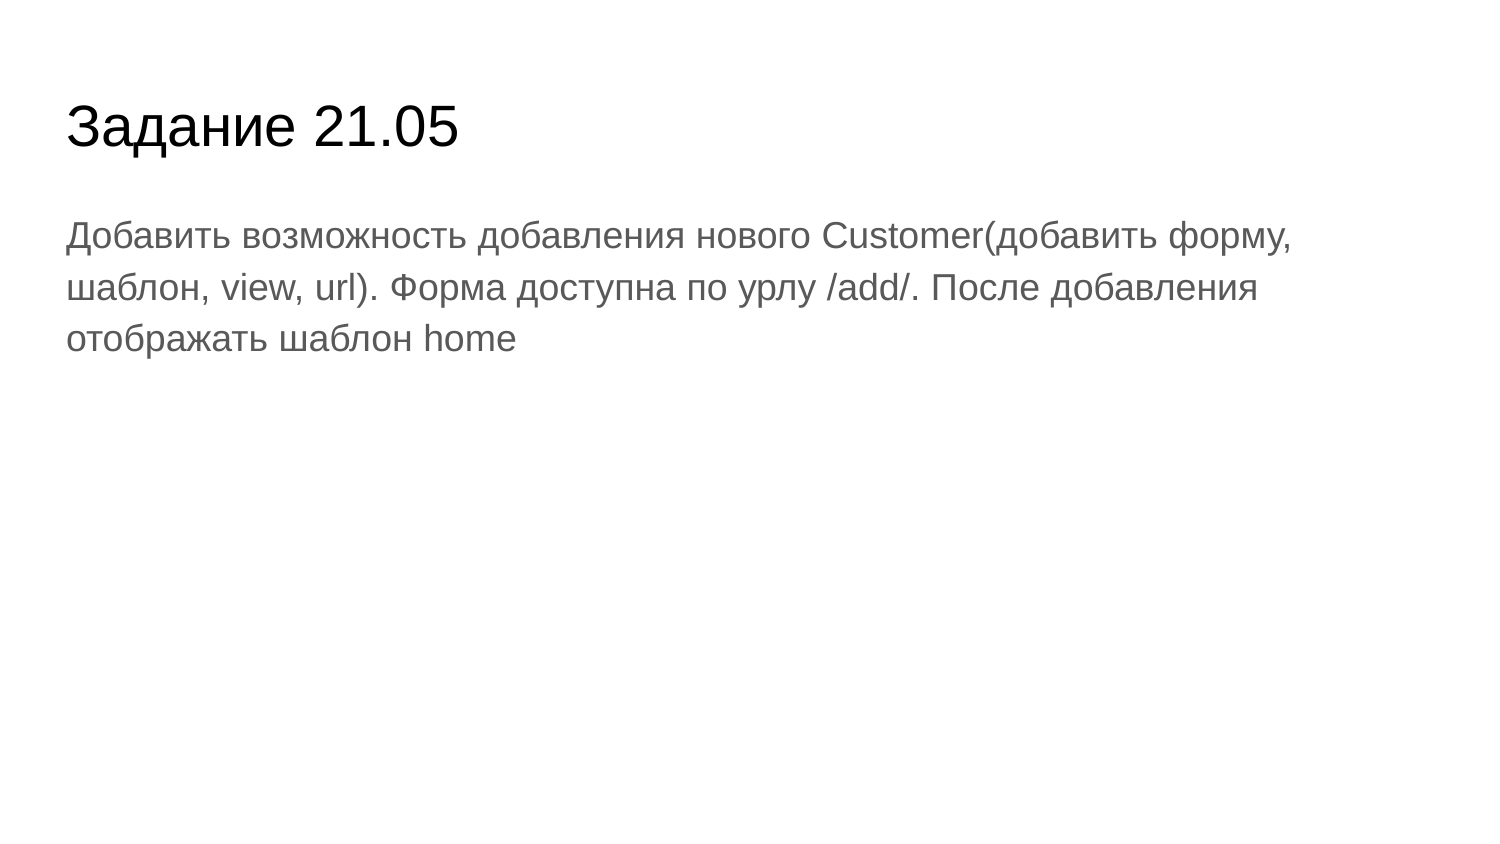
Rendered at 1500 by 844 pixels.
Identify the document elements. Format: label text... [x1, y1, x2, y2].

list Добавить возможность добавления нового Customer(добавить форму, шаблон, view, url). Форма доступна по урлу /add/. После добавления отображать шаблон home [51, 189, 1449, 750]
title Задание 21.05 [51, 72, 1449, 167]
